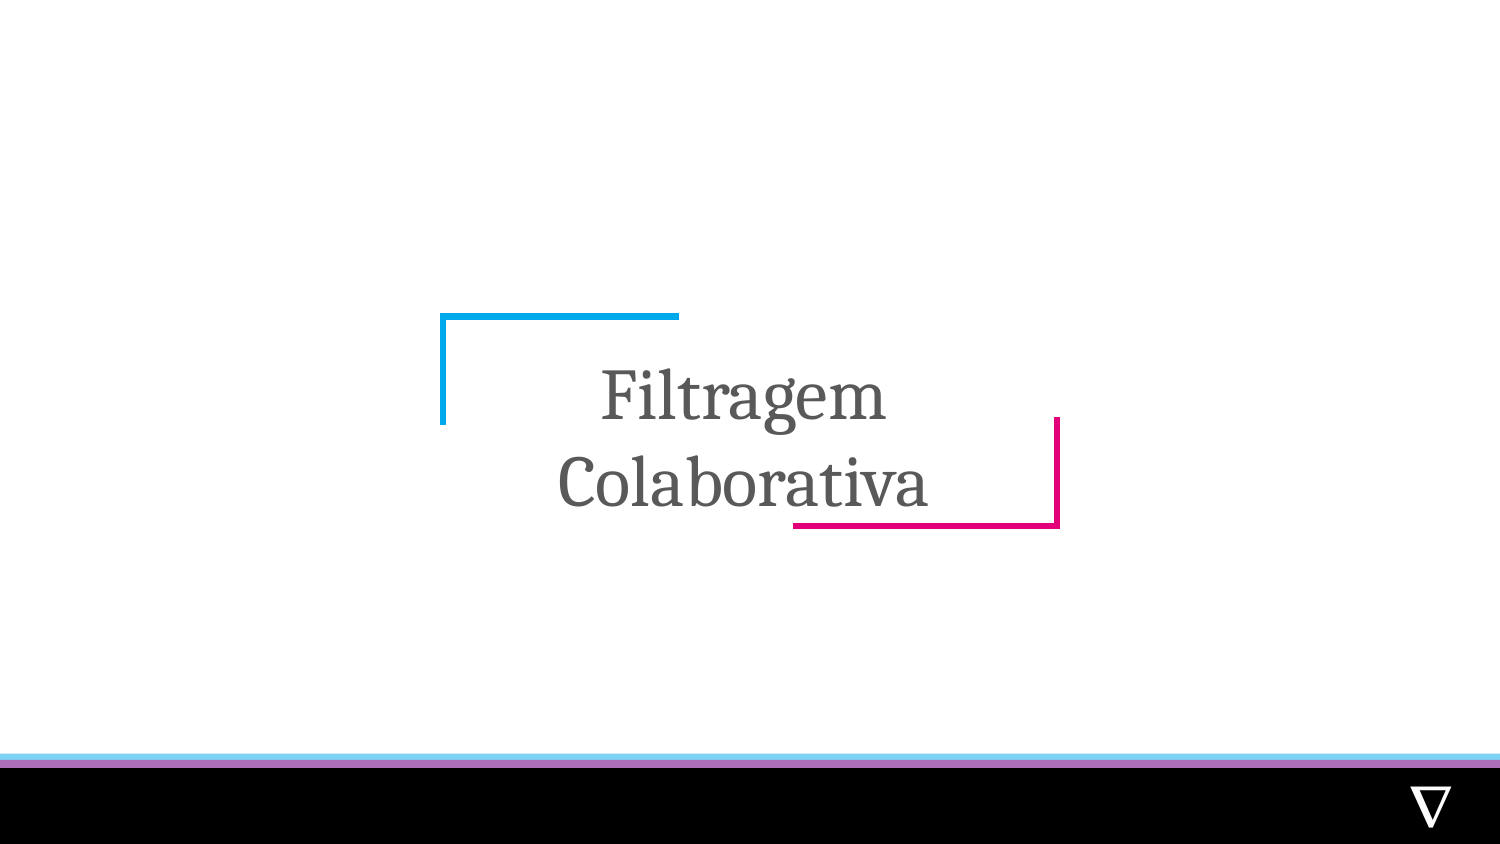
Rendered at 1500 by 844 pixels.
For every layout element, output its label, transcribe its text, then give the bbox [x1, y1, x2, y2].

text_box Filtragem Colaborativa [475, 331, 1013, 441]
picture [1405, 781, 1455, 831]
text_box [648, 441, 839, 473]
